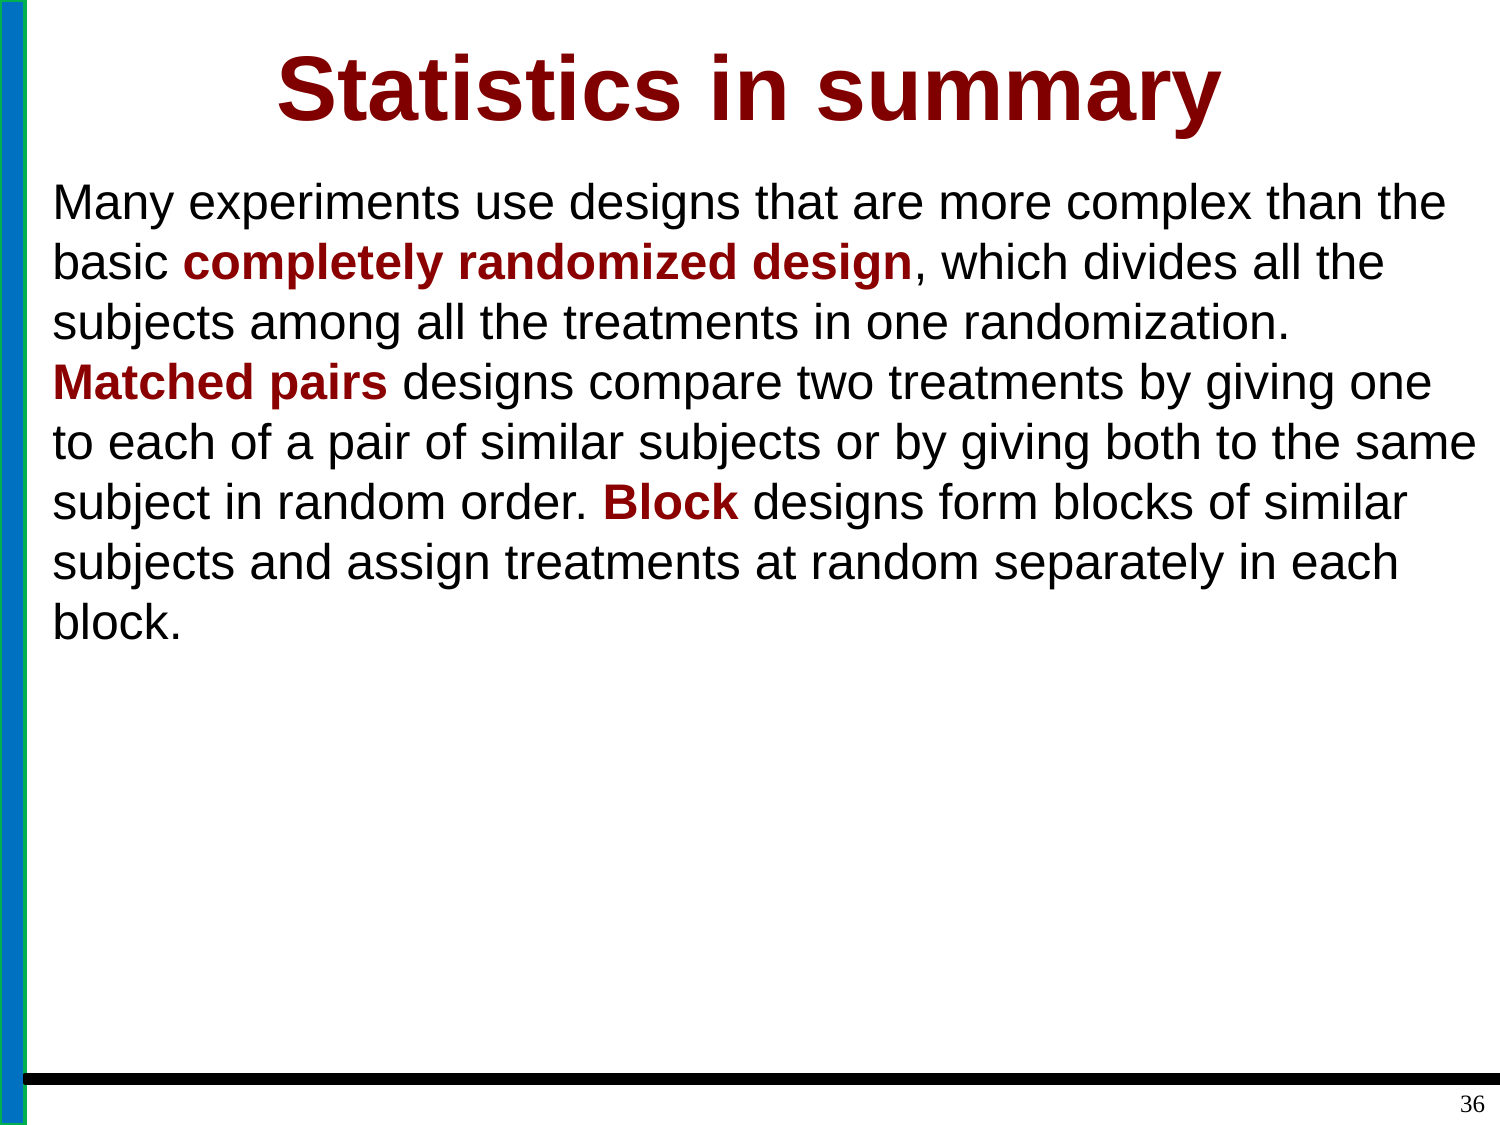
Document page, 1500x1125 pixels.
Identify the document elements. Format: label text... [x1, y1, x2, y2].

text_box Many experiments use designs that are more complex than the basic completely randomized design, which divides all the subjects among all the treatments in one randomization. Matched pairs designs compare two treatments by giving one to each of a pair of similar subjects or by giving both to the same subject in random order. Block designs form blocks of similar subjects and assign treatments at random separately in each block. [37, 162, 1500, 718]
title Statistics in summary [74, 44, 1426, 162]
